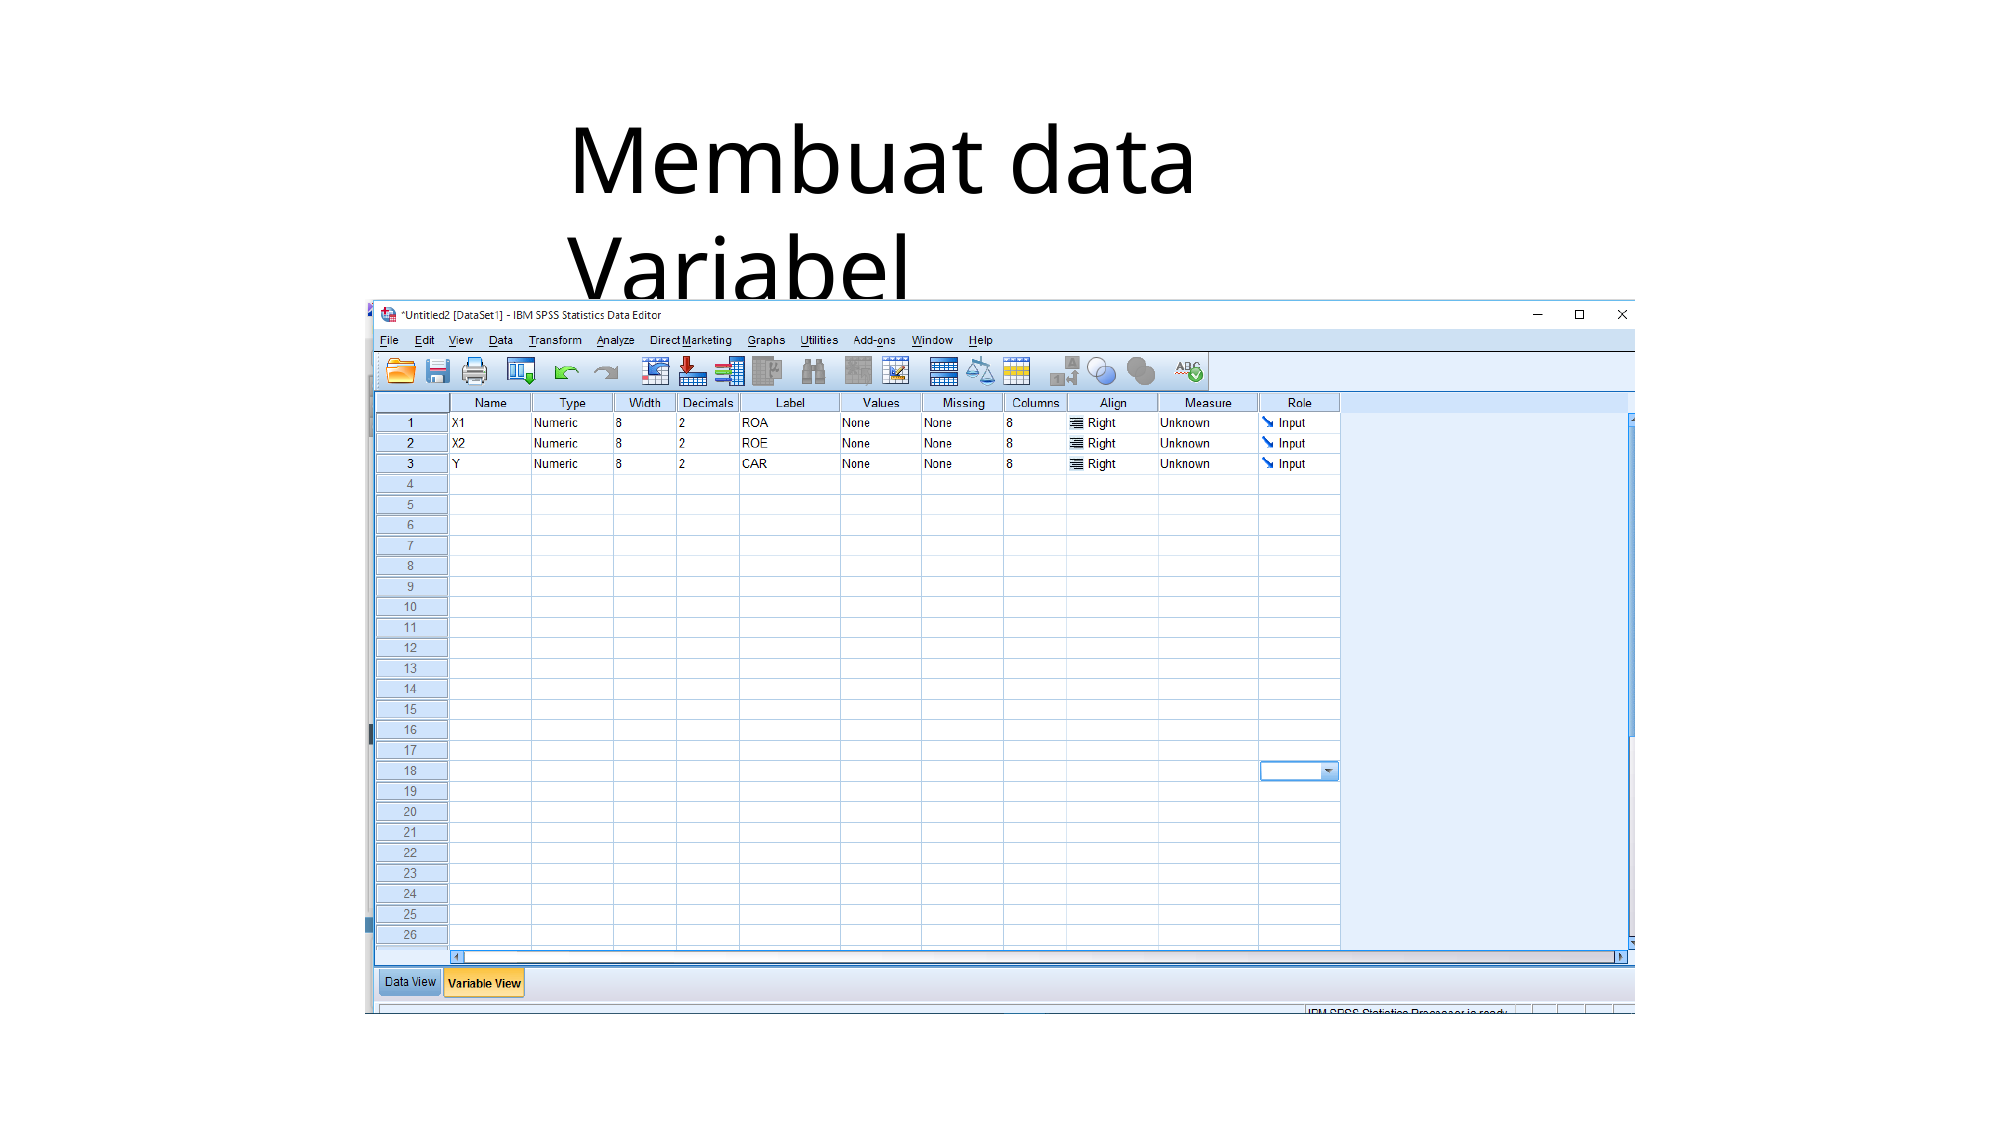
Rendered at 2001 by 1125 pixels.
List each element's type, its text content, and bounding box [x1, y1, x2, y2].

text_box [365, 299, 1635, 1014]
title Membuat data Variabel [565, 100, 1435, 299]
